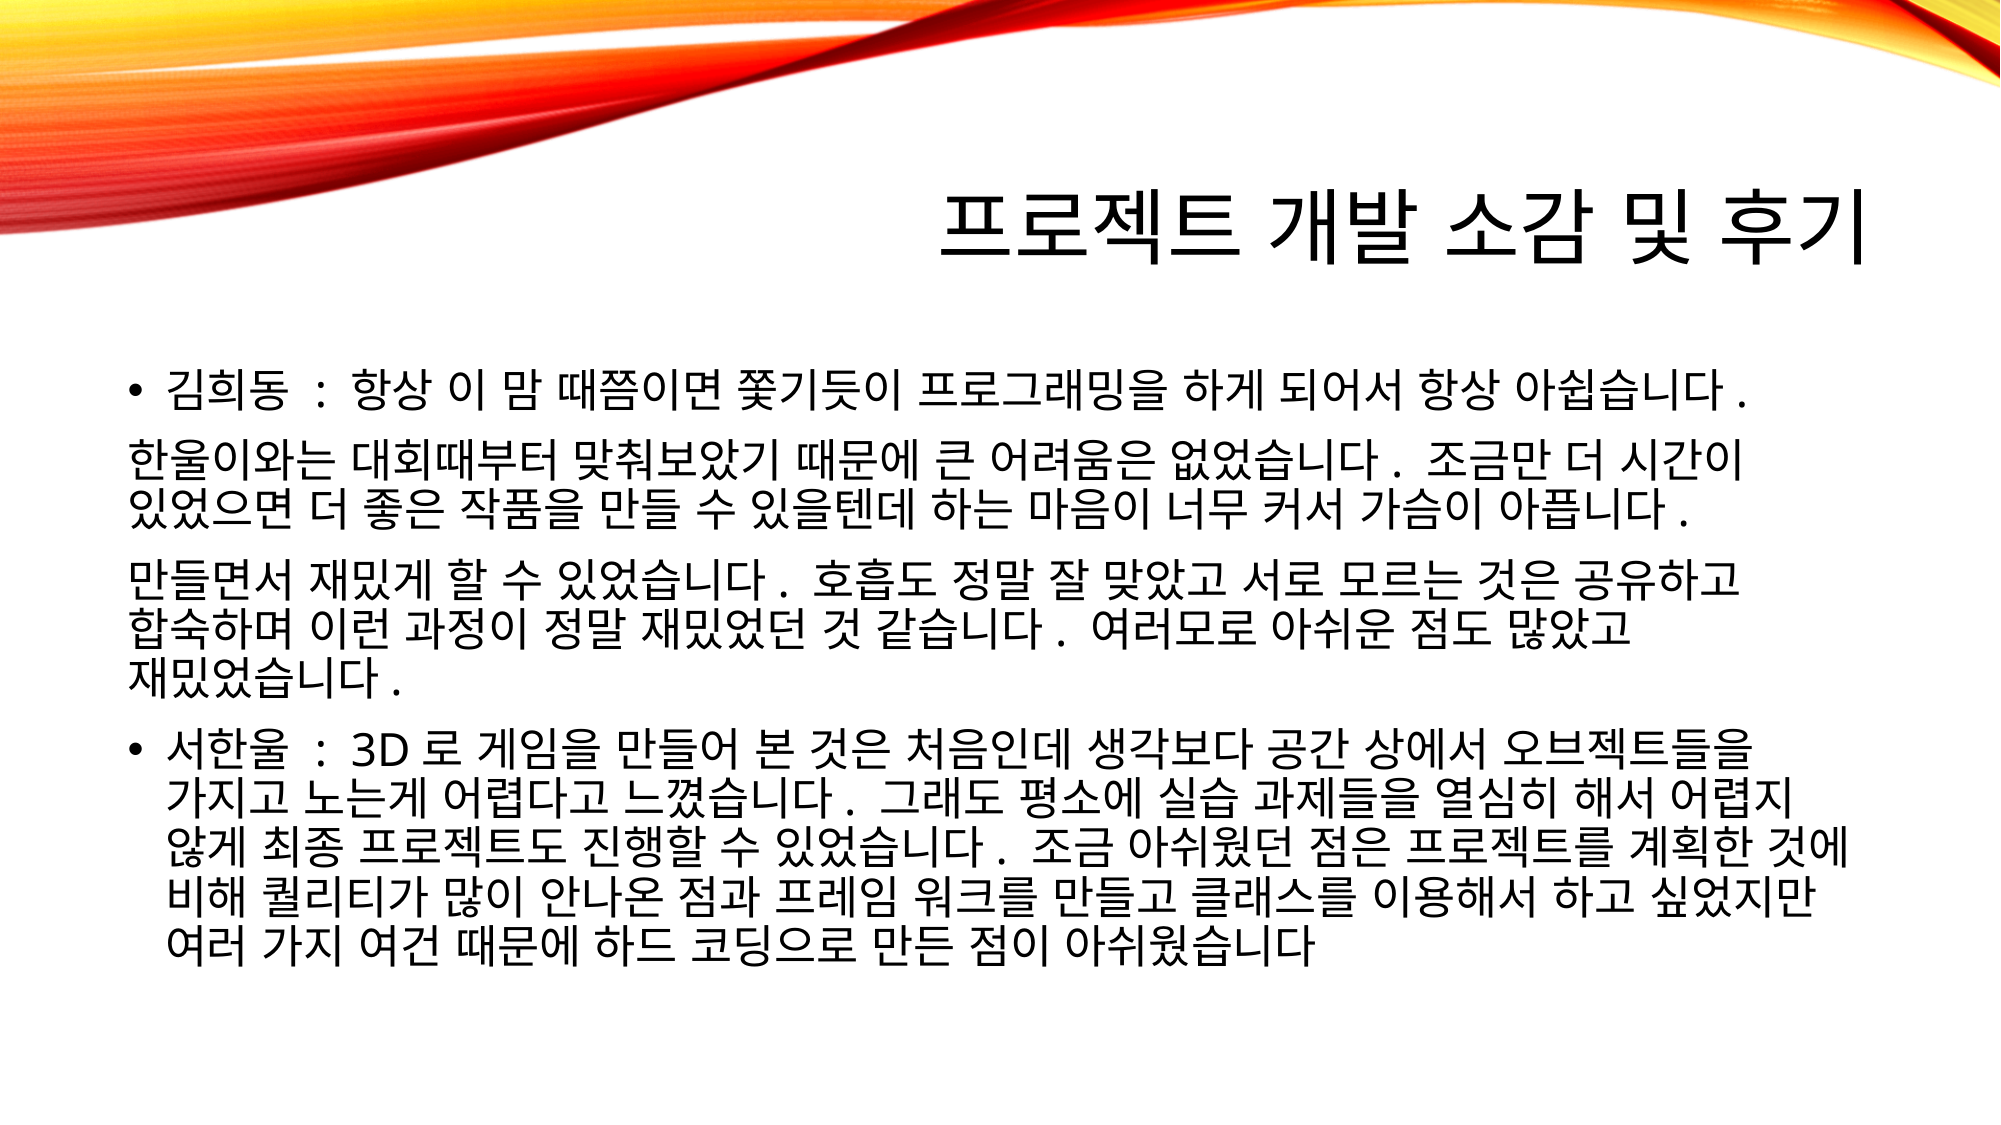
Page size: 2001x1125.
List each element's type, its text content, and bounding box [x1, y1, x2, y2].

title 프로젝트 개발 소감 및 후기 [474, 125, 1888, 338]
picture [0, 0, 2000, 237]
list 김희동 : 항상 이 맘 때쯤이면 쫓기듯이 프로그래밍을 하게 되어서 항상 아쉽습니다. 한울이와는 대회때부터 맞춰보았기 때문에 큰 어려움은 없었습니다. 조금만 더 시간이 있었으면 더 좋은 작품을 만들 수 있을텐데 하는 마음이 너무 커서 가슴이 아픕니다. 만들면서 재밌게 할 수 있었습니다. 호흡도 정말 잘 맞았고 서로 모르는 것은 공유하고 합숙하며 이런 과정이 정말 재밌었던 것 같습니다. 여러모로 아쉬운 점도 많았고 재밌었습니다. 서한울 : 3D로 게임을 만들어 본 것은 처음인데 생각보다 공간 상에서 오브젝트들을 가지고 노는게 어렵다고 느꼈습니다. 그래도 평소에 실습 과제들을 열심히 해서 어렵지 않게 최종 프로젝트도 진행할 수 있었습니다. 조금 아쉬웠던 점은 프로젝트를 계획한 것에 비해 퀄리티가 많이 안나온 점과 프레임 워크를 만들고 클래스를 이용해서 하고 싶었지만 여러 가지 여건 때문에 하드 코딩으로 만든 점이 아쉬웠습니다 [112, 360, 1888, 1021]
